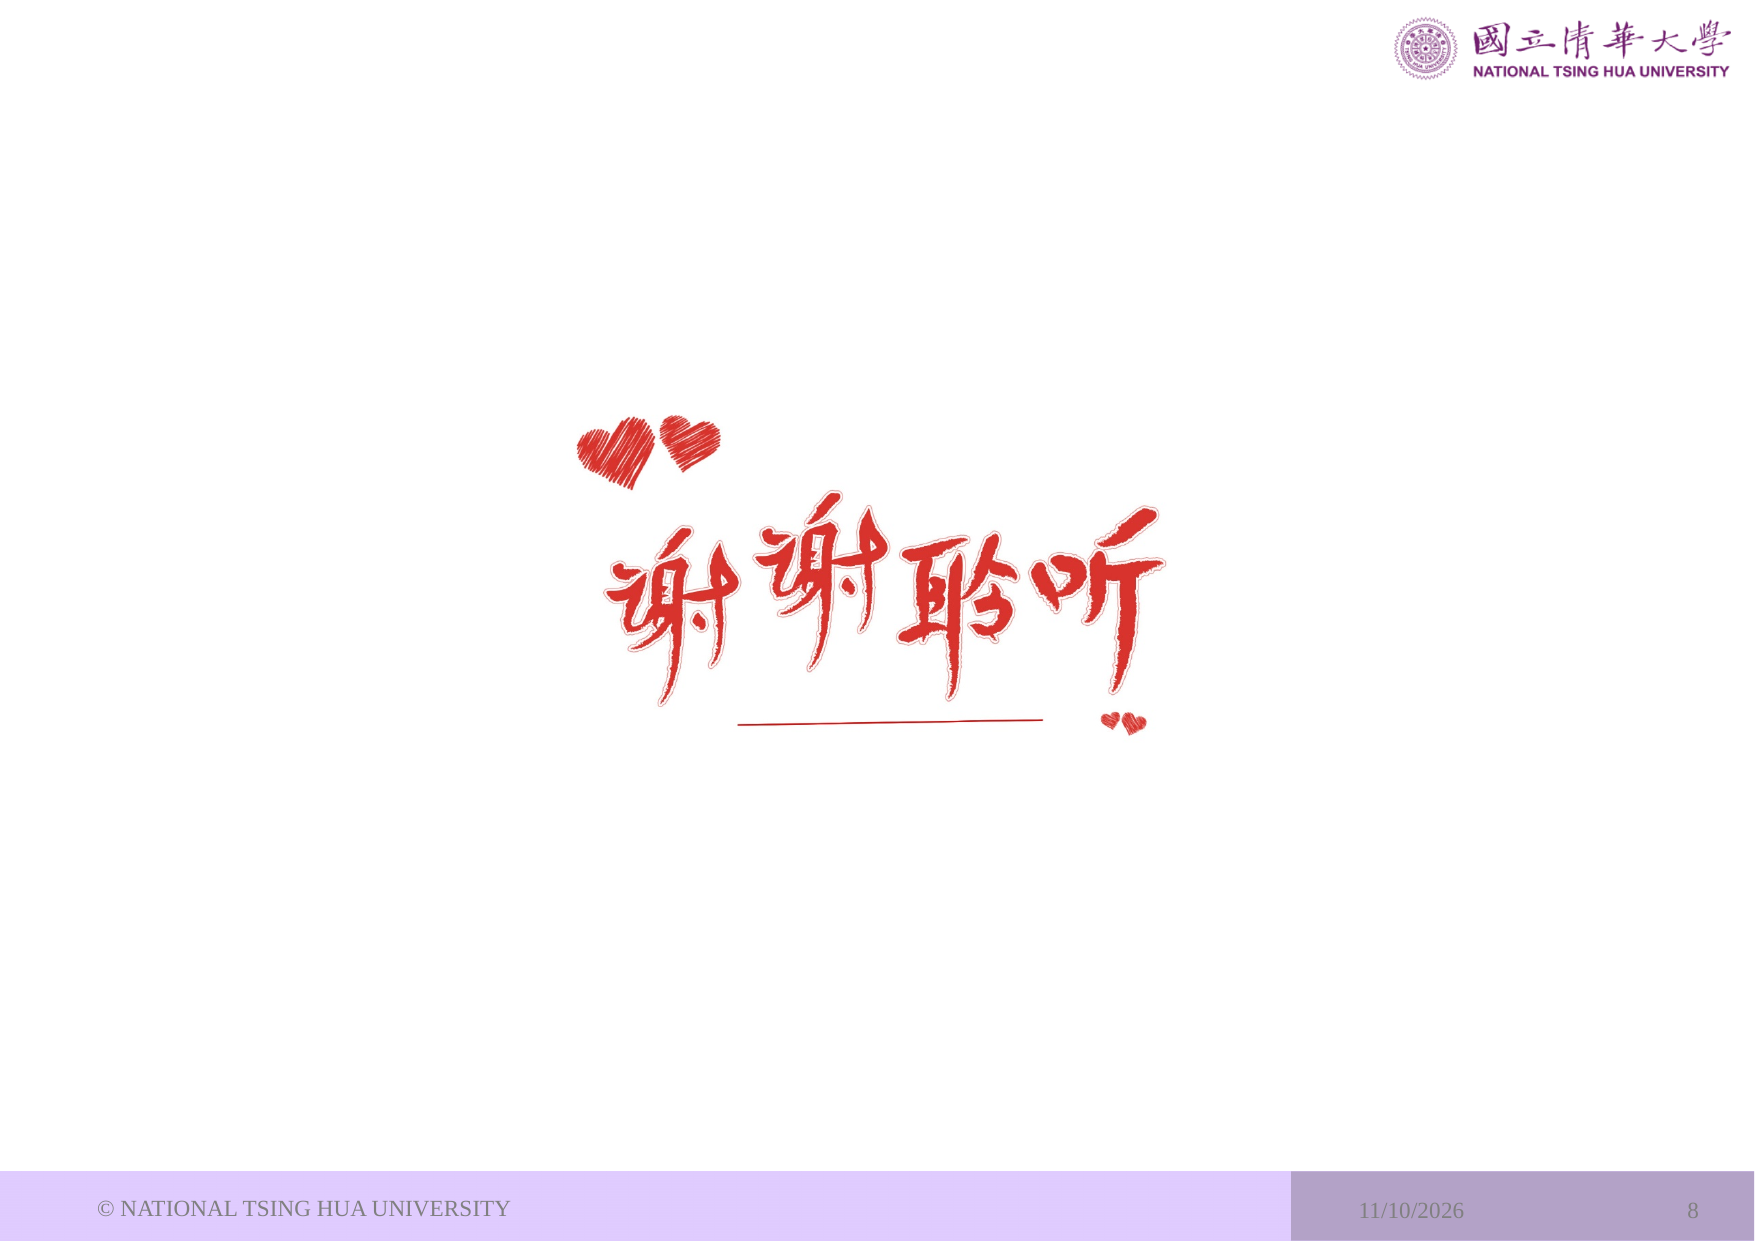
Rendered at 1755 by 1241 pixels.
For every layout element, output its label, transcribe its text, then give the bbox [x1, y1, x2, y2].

slide_number 8 [1577, 1180, 1714, 1239]
footer © NATIONAL TSING HUA UNIVERSITY [82, 1177, 562, 1236]
picture [0, 1171, 1291, 1241]
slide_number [1343, 1180, 1551, 1239]
picture [1388, 2, 1755, 95]
picture [424, 130, 1330, 1037]
